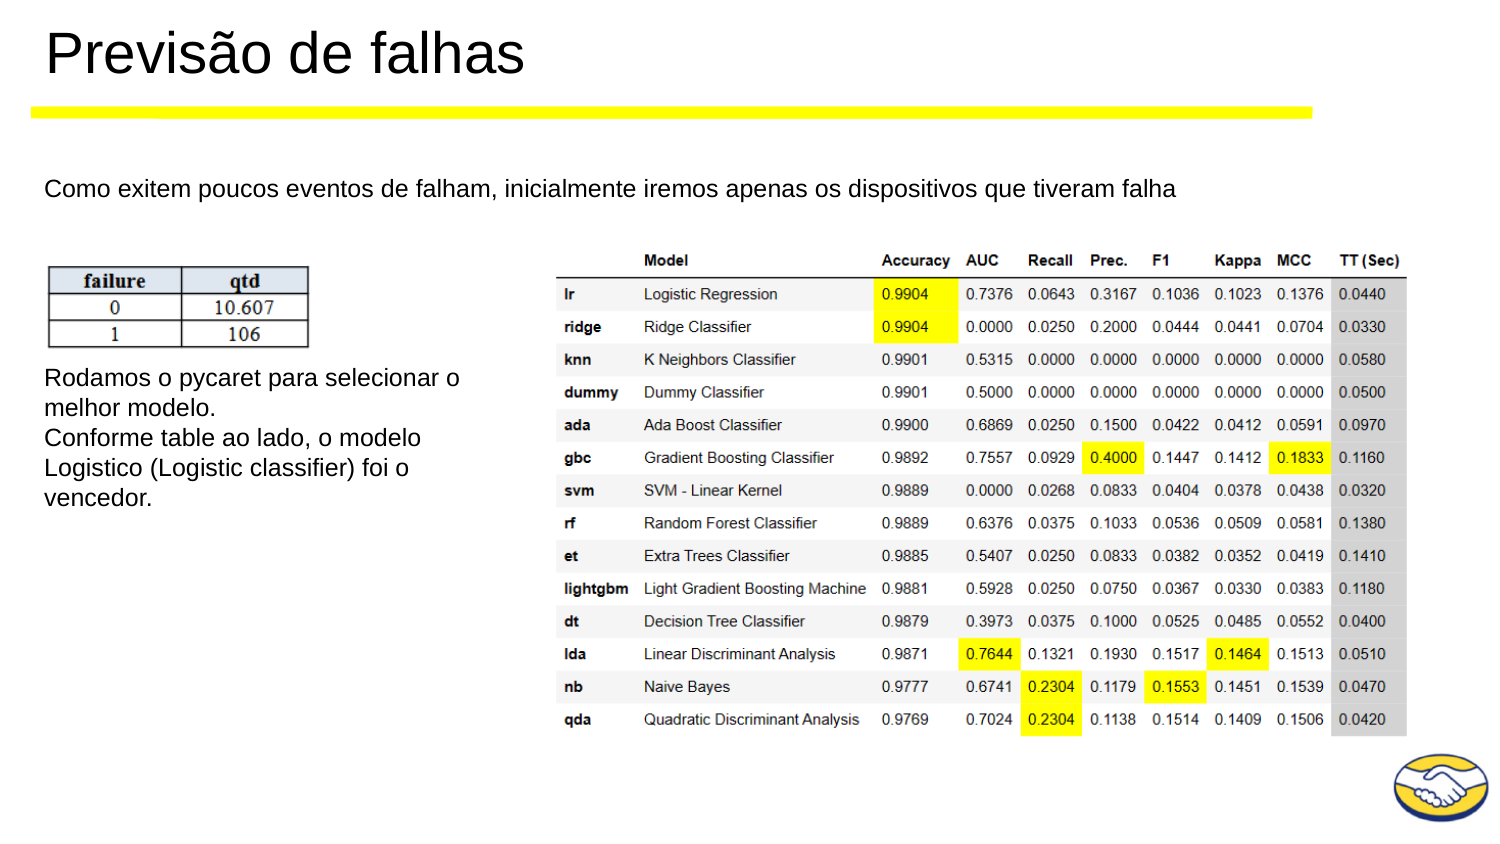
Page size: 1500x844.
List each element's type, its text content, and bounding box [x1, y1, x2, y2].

picture [1368, 749, 1500, 827]
picture [46, 265, 325, 350]
picture [546, 236, 1419, 739]
text_box Rodamos o pycaret para selecionar o melhor modelo. Conforme table ao lado, o modelo Logistico (Logistic classifier) foi o vencedor. [29, 354, 532, 538]
text_box Previsão de falhas [30, 0, 1402, 144]
text_box Como exitem poucos eventos de falham, inicialmente iremos apenas os dispositivos que tiveram falha [29, 165, 1326, 237]
